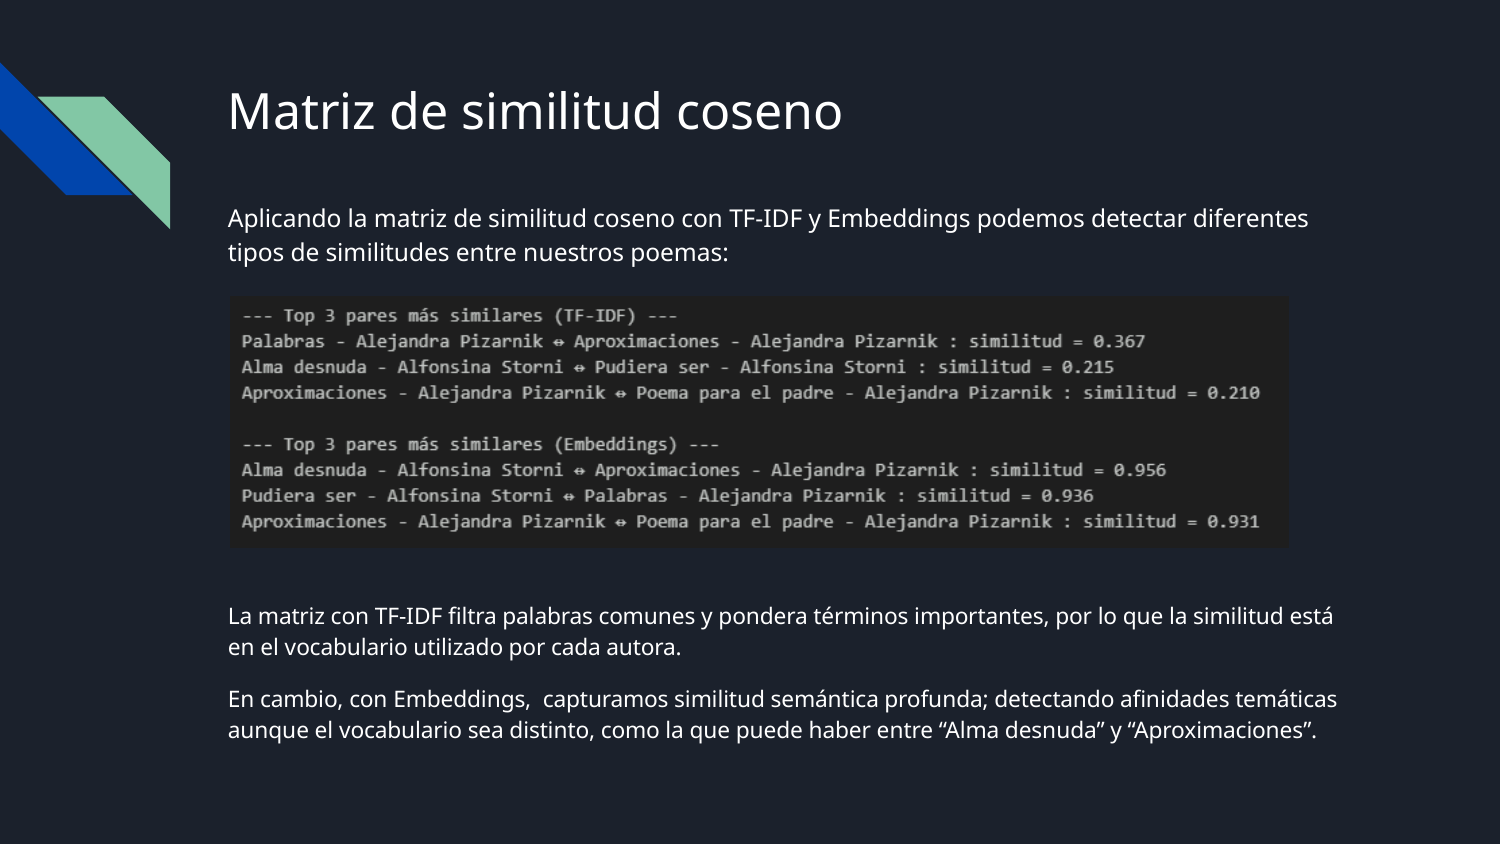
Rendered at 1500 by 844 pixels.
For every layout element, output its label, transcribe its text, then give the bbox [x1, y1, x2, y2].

picture [229, 296, 1289, 548]
list Aplicando la matriz de similitud coseno con TF-IDF y Embeddings podemos detectar diferentes tipos de similitudes entre nuestros poemas: [212, 183, 1368, 282]
title Matriz de similitud coseno [212, 64, 1368, 183]
list La matriz con TF-IDF filtra palabras comunes y pondera términos importantes, por lo que la similitud está en el vocabulario utilizado por cada autora. En cambio, con Embeddings, capturamos similitud semántica profunda; detectando afinidades temáticas aunque el vocabulario sea distinto, como la que puede haber entre “Alma desnuda” y “Aproximaciones”. [212, 582, 1368, 783]
